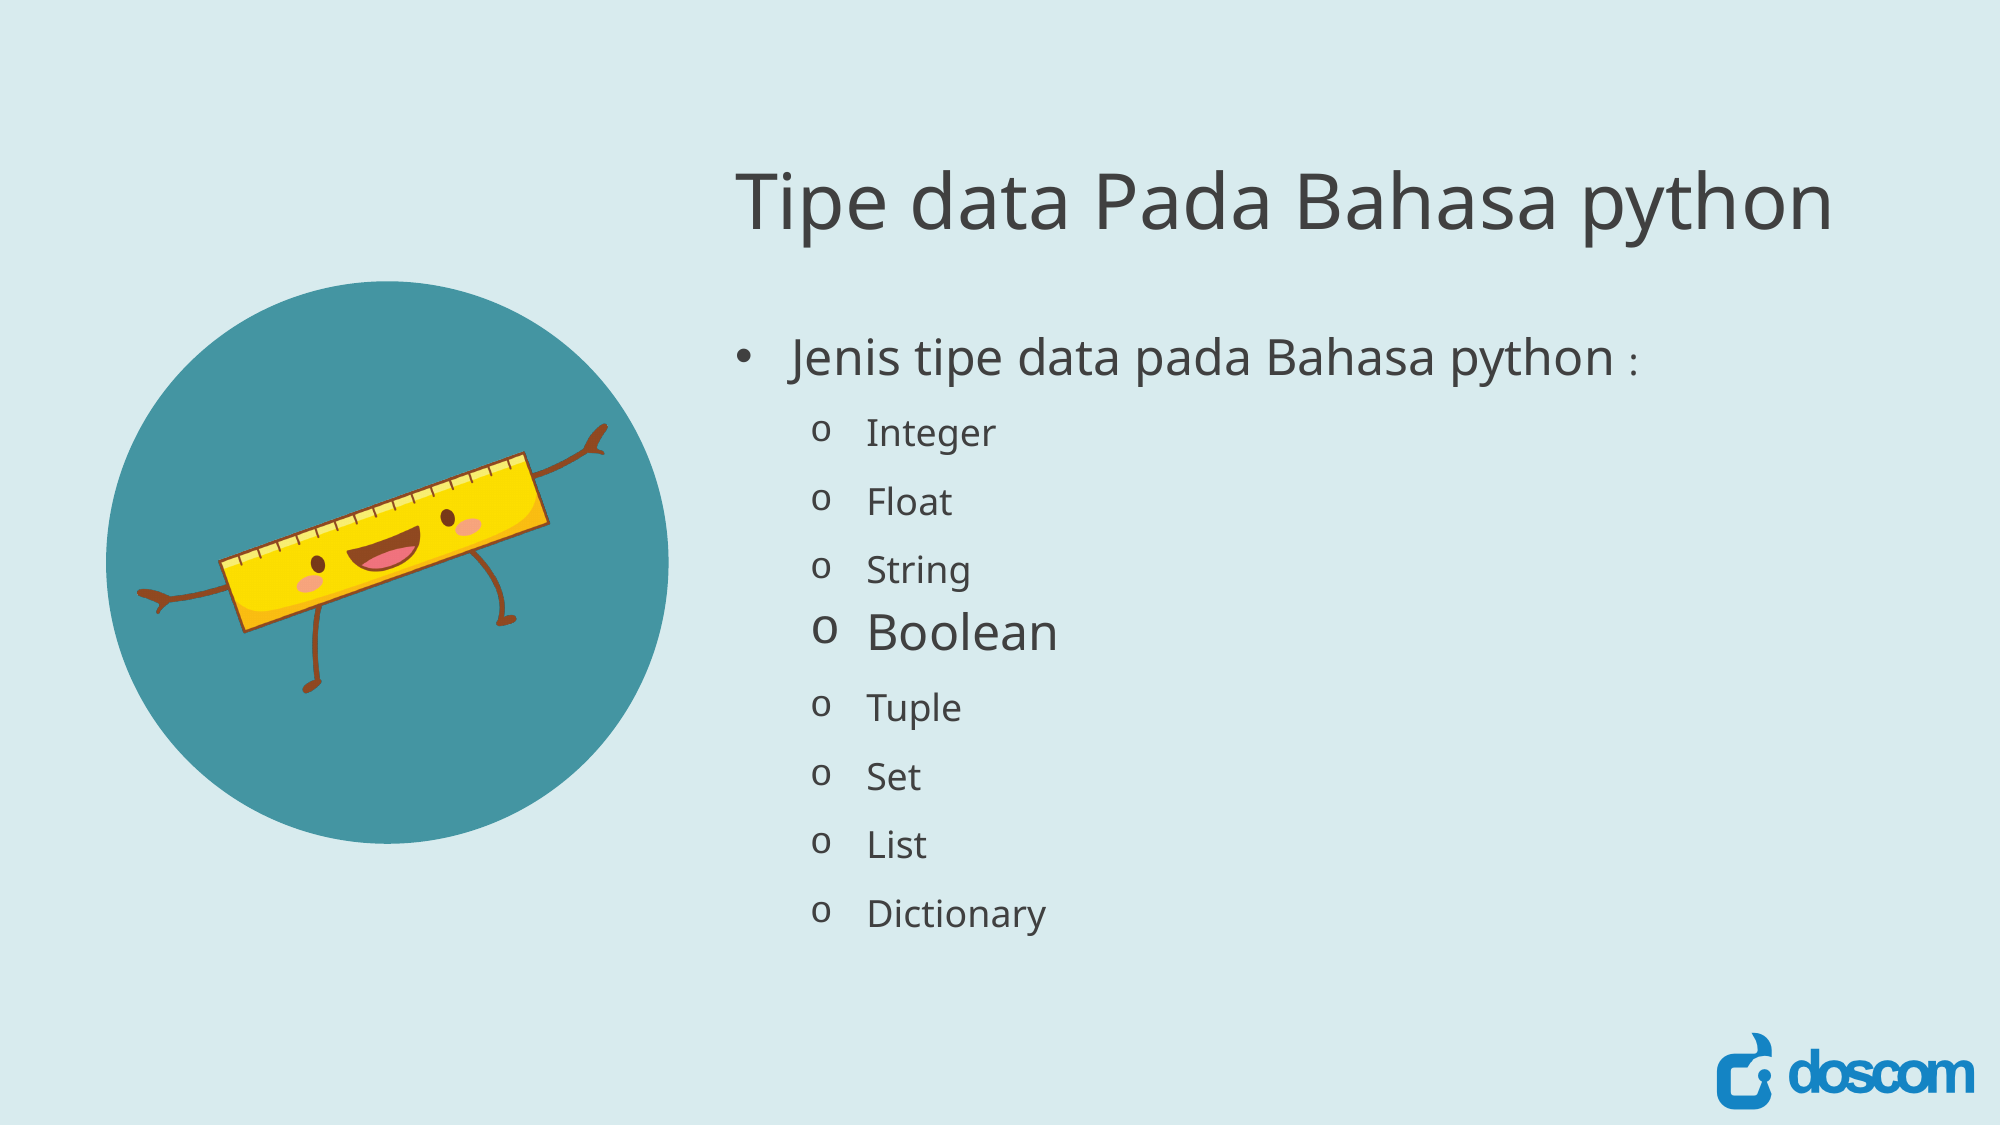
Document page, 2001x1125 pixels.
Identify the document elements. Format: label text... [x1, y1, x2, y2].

text_box [105, 280, 670, 845]
picture [136, 422, 658, 738]
title Tipe data Pada Bahasa python [720, 155, 1875, 263]
picture [1706, 1013, 1984, 1116]
list Jenis tipe data pada Bahasa python : Integer Float String Boolean Tuple Set List Dictionary [720, 319, 1845, 1014]
